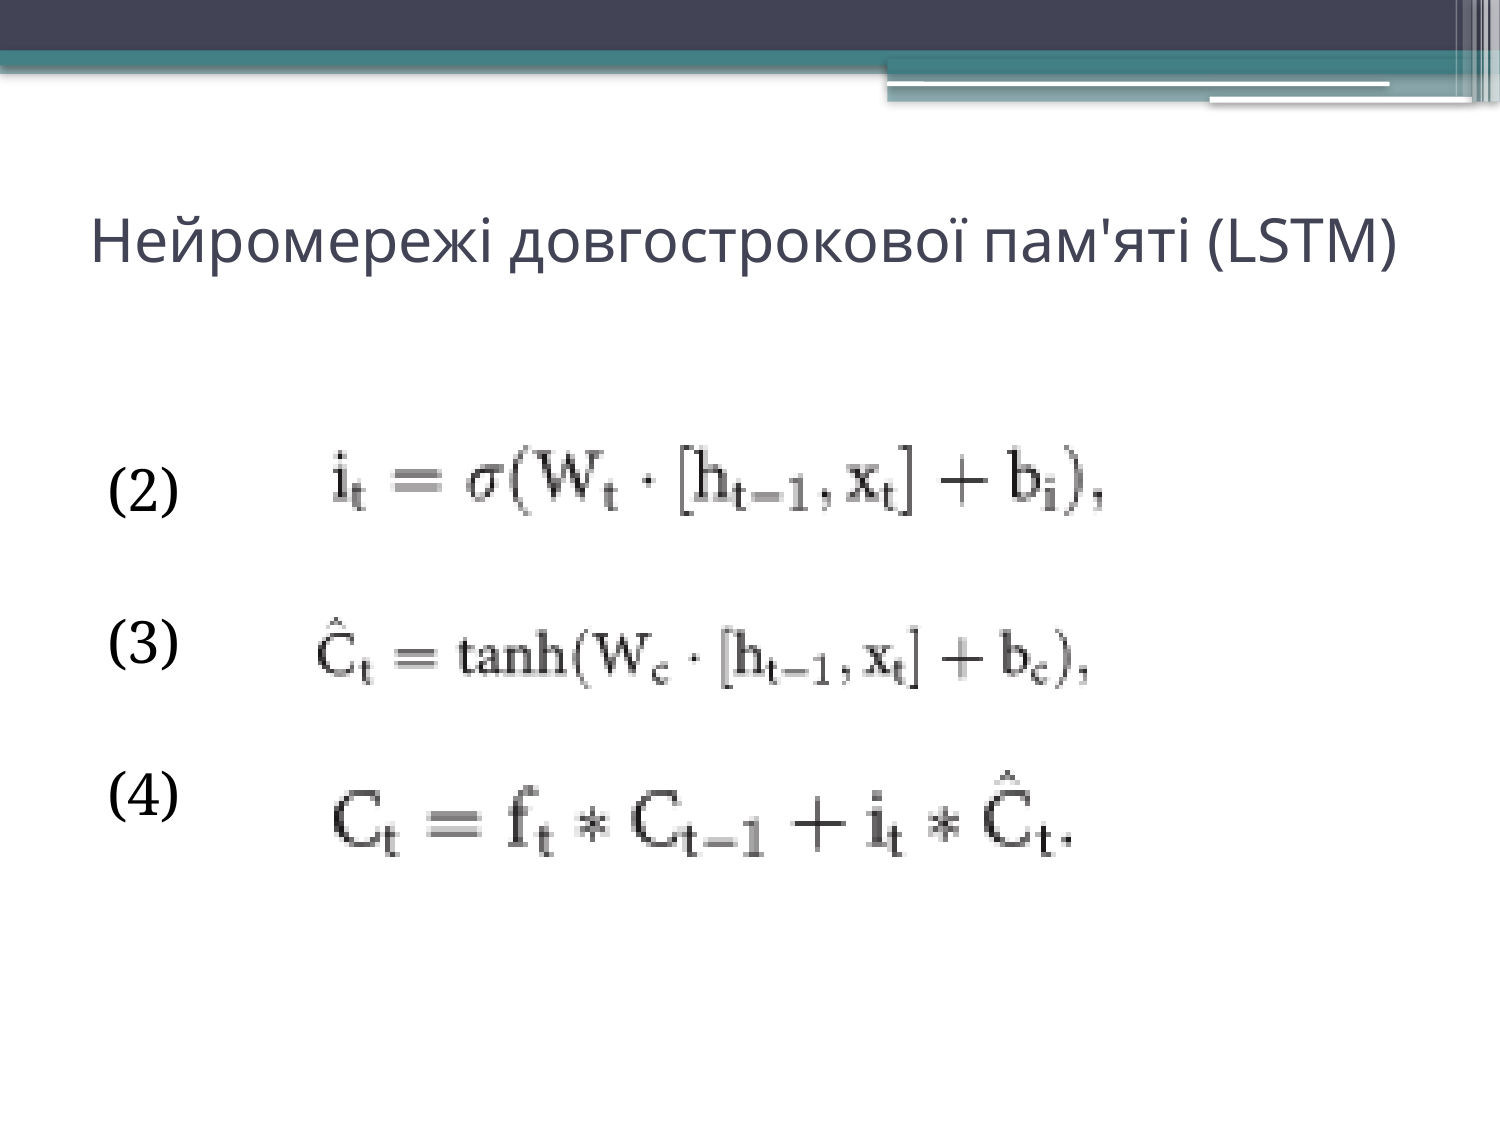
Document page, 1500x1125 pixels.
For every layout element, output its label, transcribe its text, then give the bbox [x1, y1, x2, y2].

picture [310, 609, 1096, 699]
title Нейромережі довгострокової пам'яті (LSTM) [75, 187, 1425, 363]
list (2) (3) (4) [75, 368, 1425, 1079]
picture [324, 436, 1112, 527]
picture [324, 760, 1083, 868]
